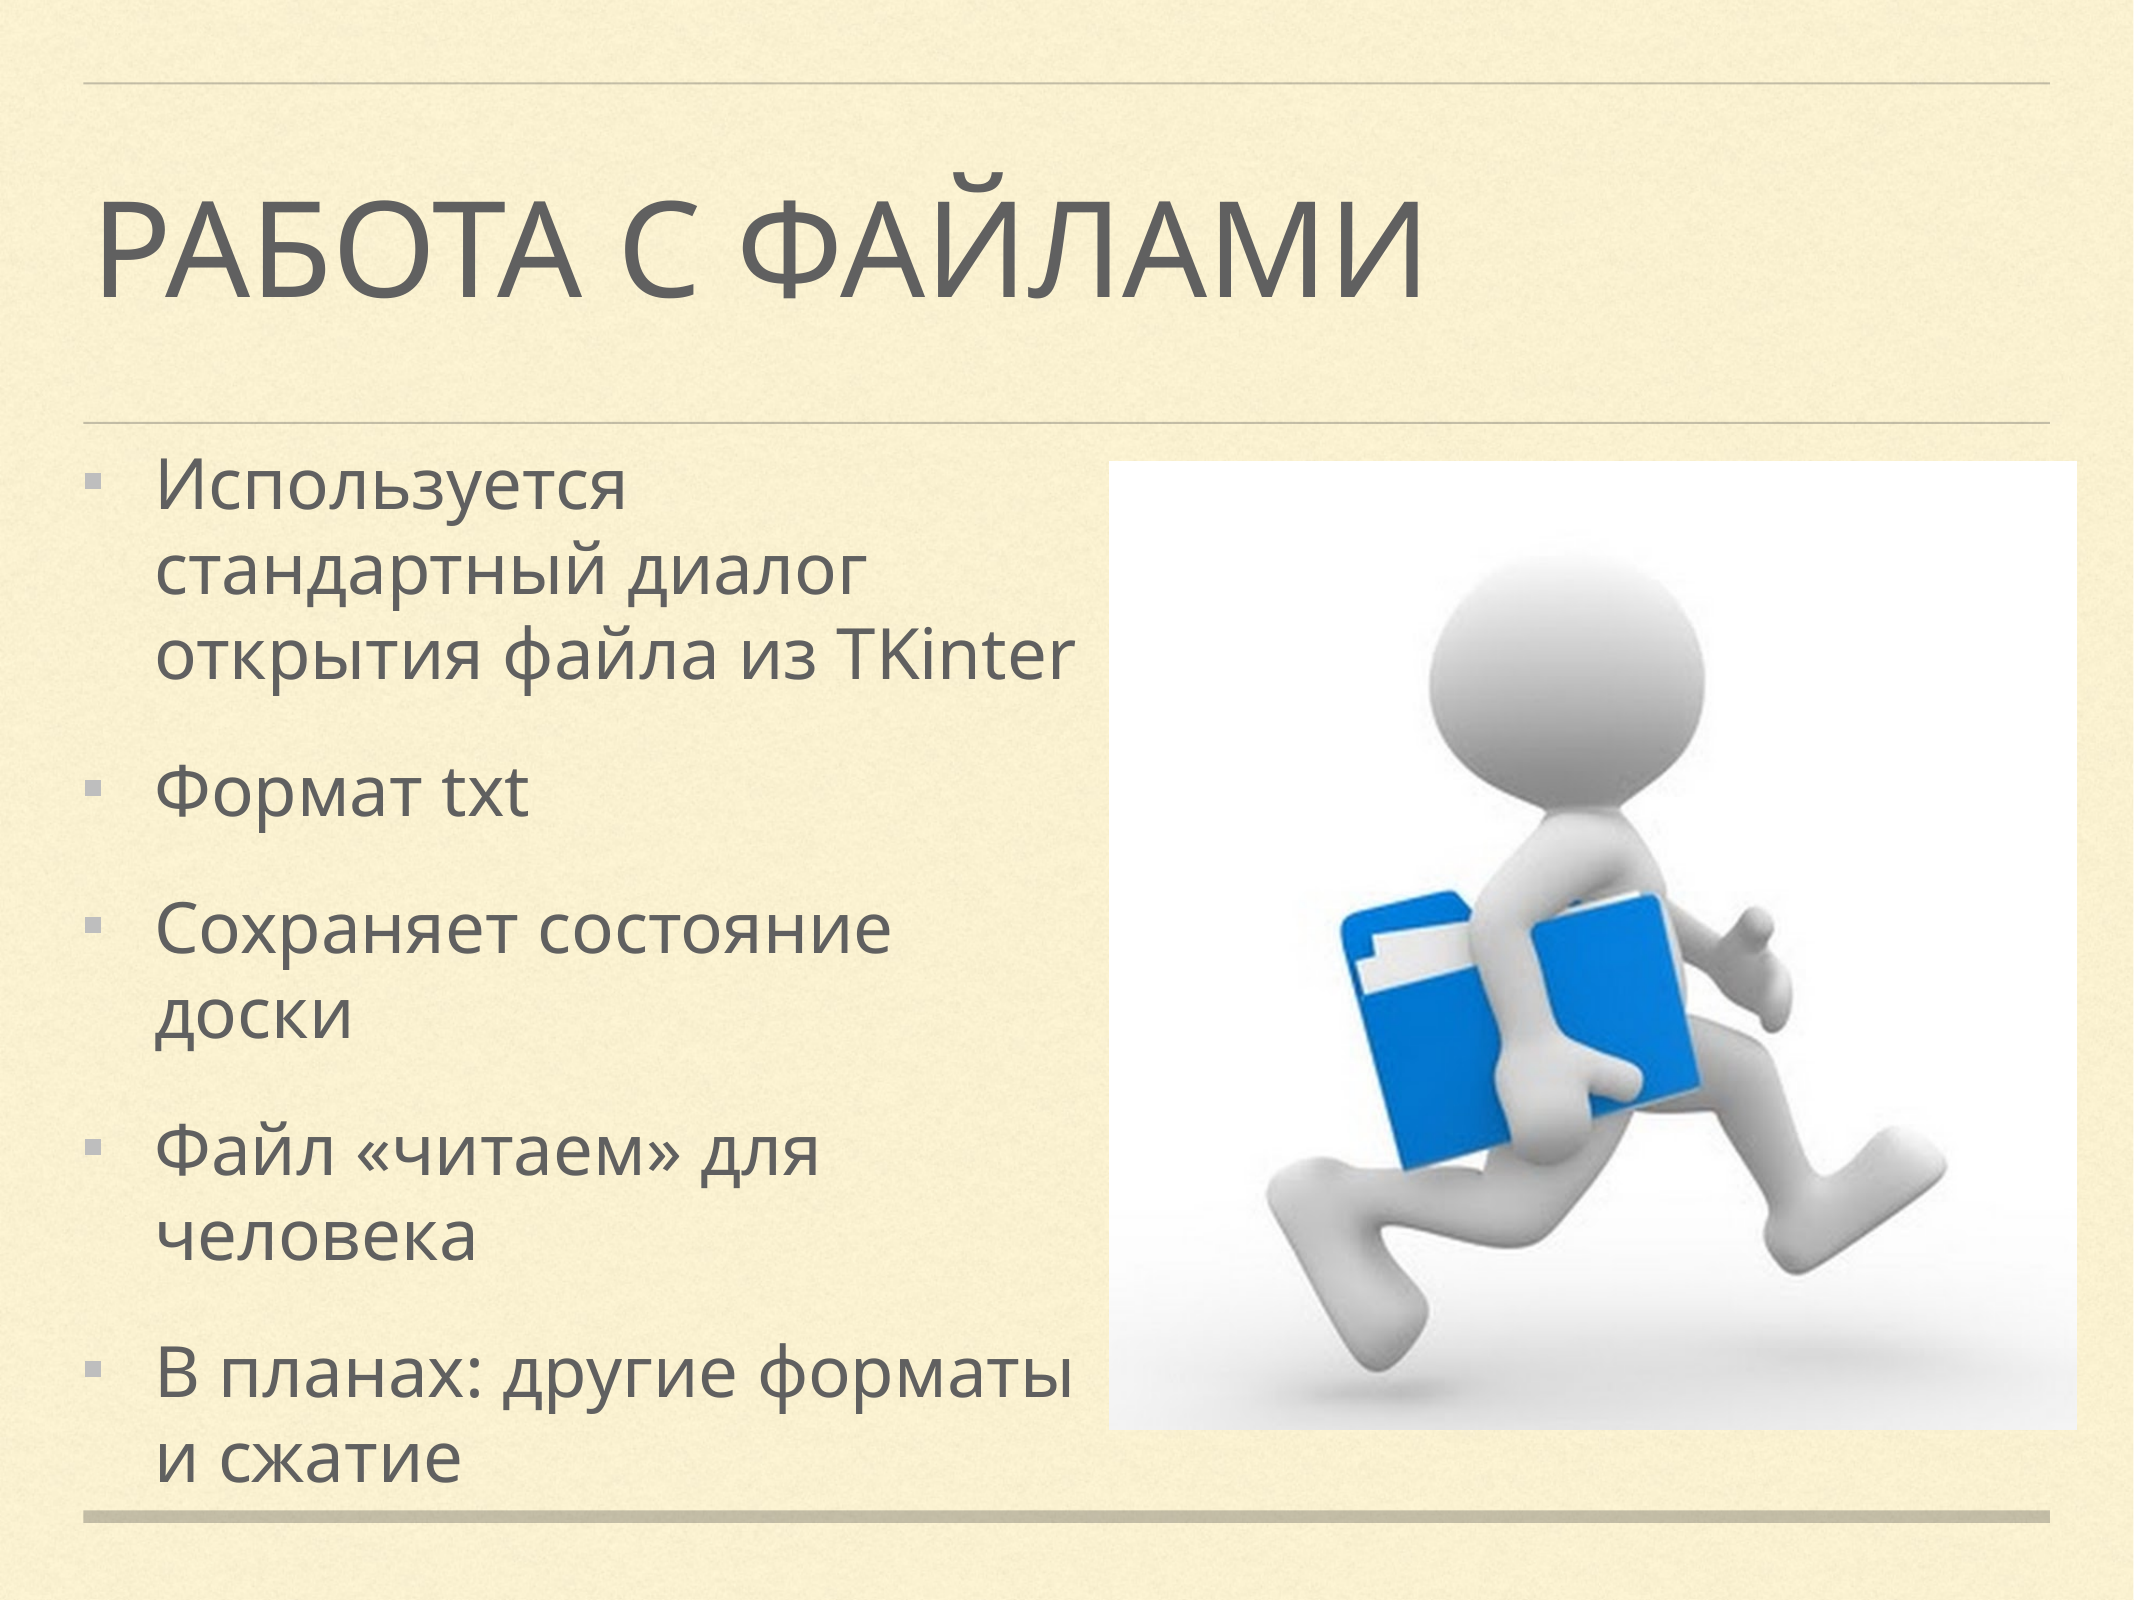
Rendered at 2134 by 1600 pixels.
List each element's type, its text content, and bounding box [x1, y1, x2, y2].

list Используется стандартный диалог открытия файла из TKinter Формат txt Сохраняет состояние доски Файл «читаем» для человека В планах: другие форматы и сжатие [76, 497, 1099, 1438]
title Работа с файлами [82, 97, 2051, 411]
picture [0, 0, 2134, 1600]
